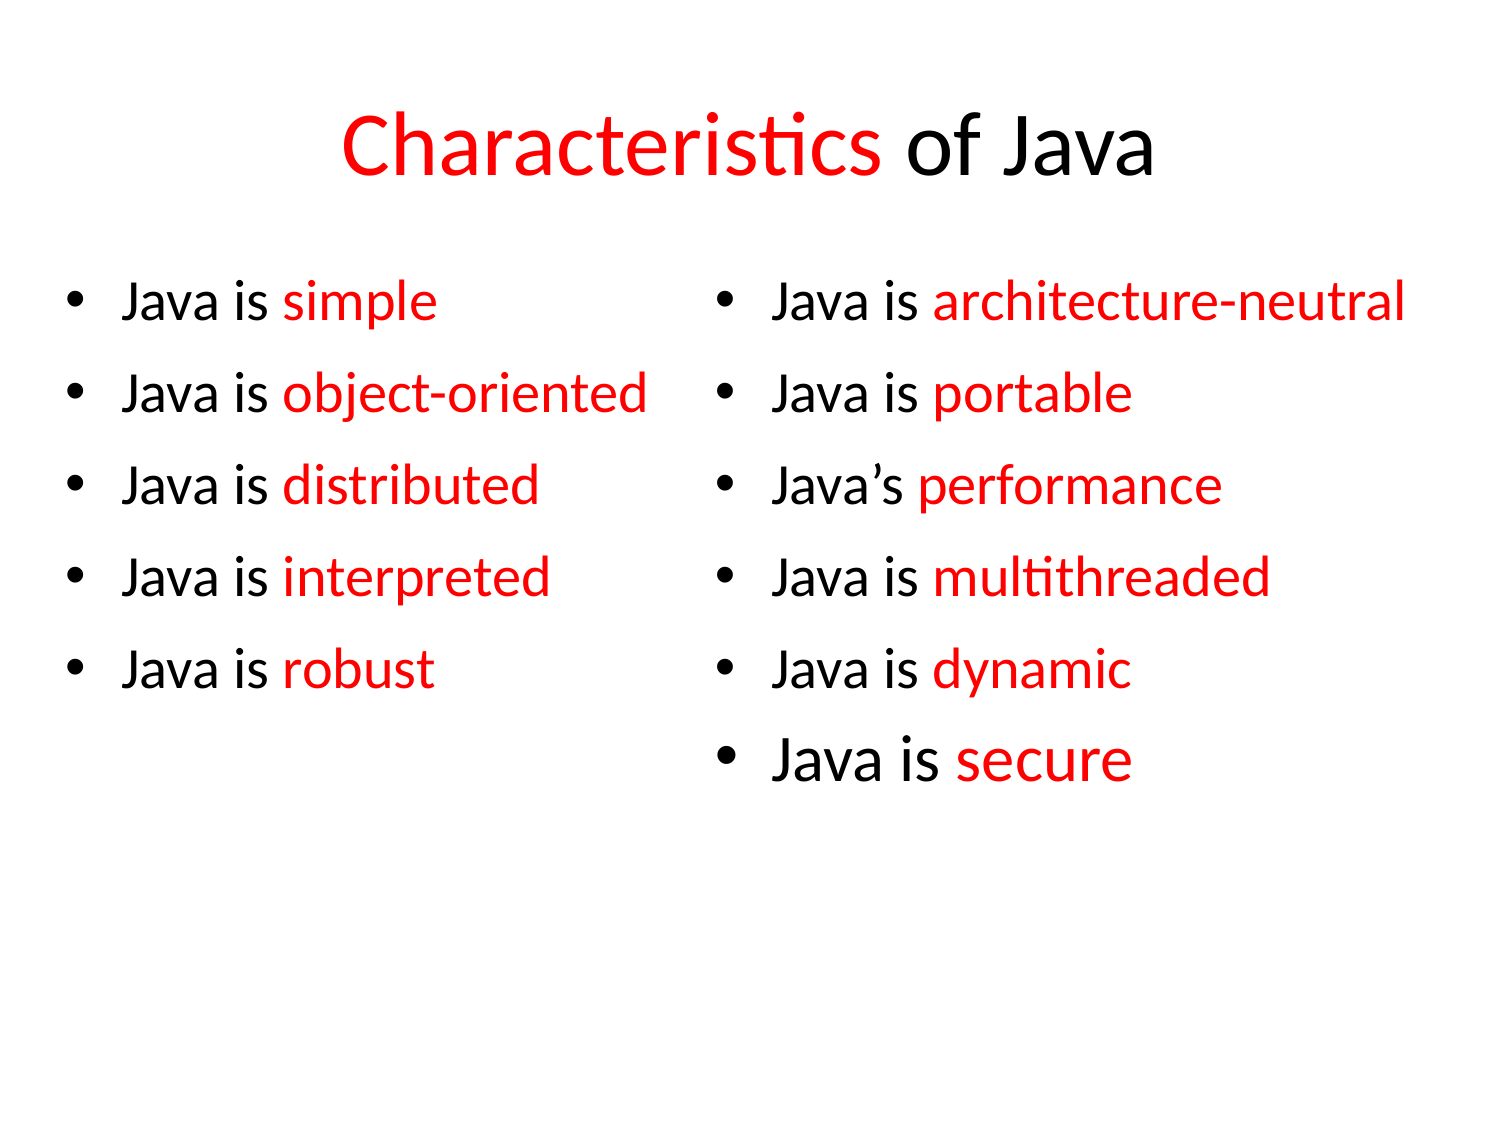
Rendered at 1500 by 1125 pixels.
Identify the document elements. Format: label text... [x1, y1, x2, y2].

list Java is simple Java is object-oriented Java is distributed Java is interpreted Java is robust [50, 262, 699, 1005]
title Characteristics of Java [75, 45, 1425, 233]
list Java is architecture-neutral Java is portable Java’s performance Java is multithreaded Java is dynamic Java is secure [699, 262, 1425, 1005]
